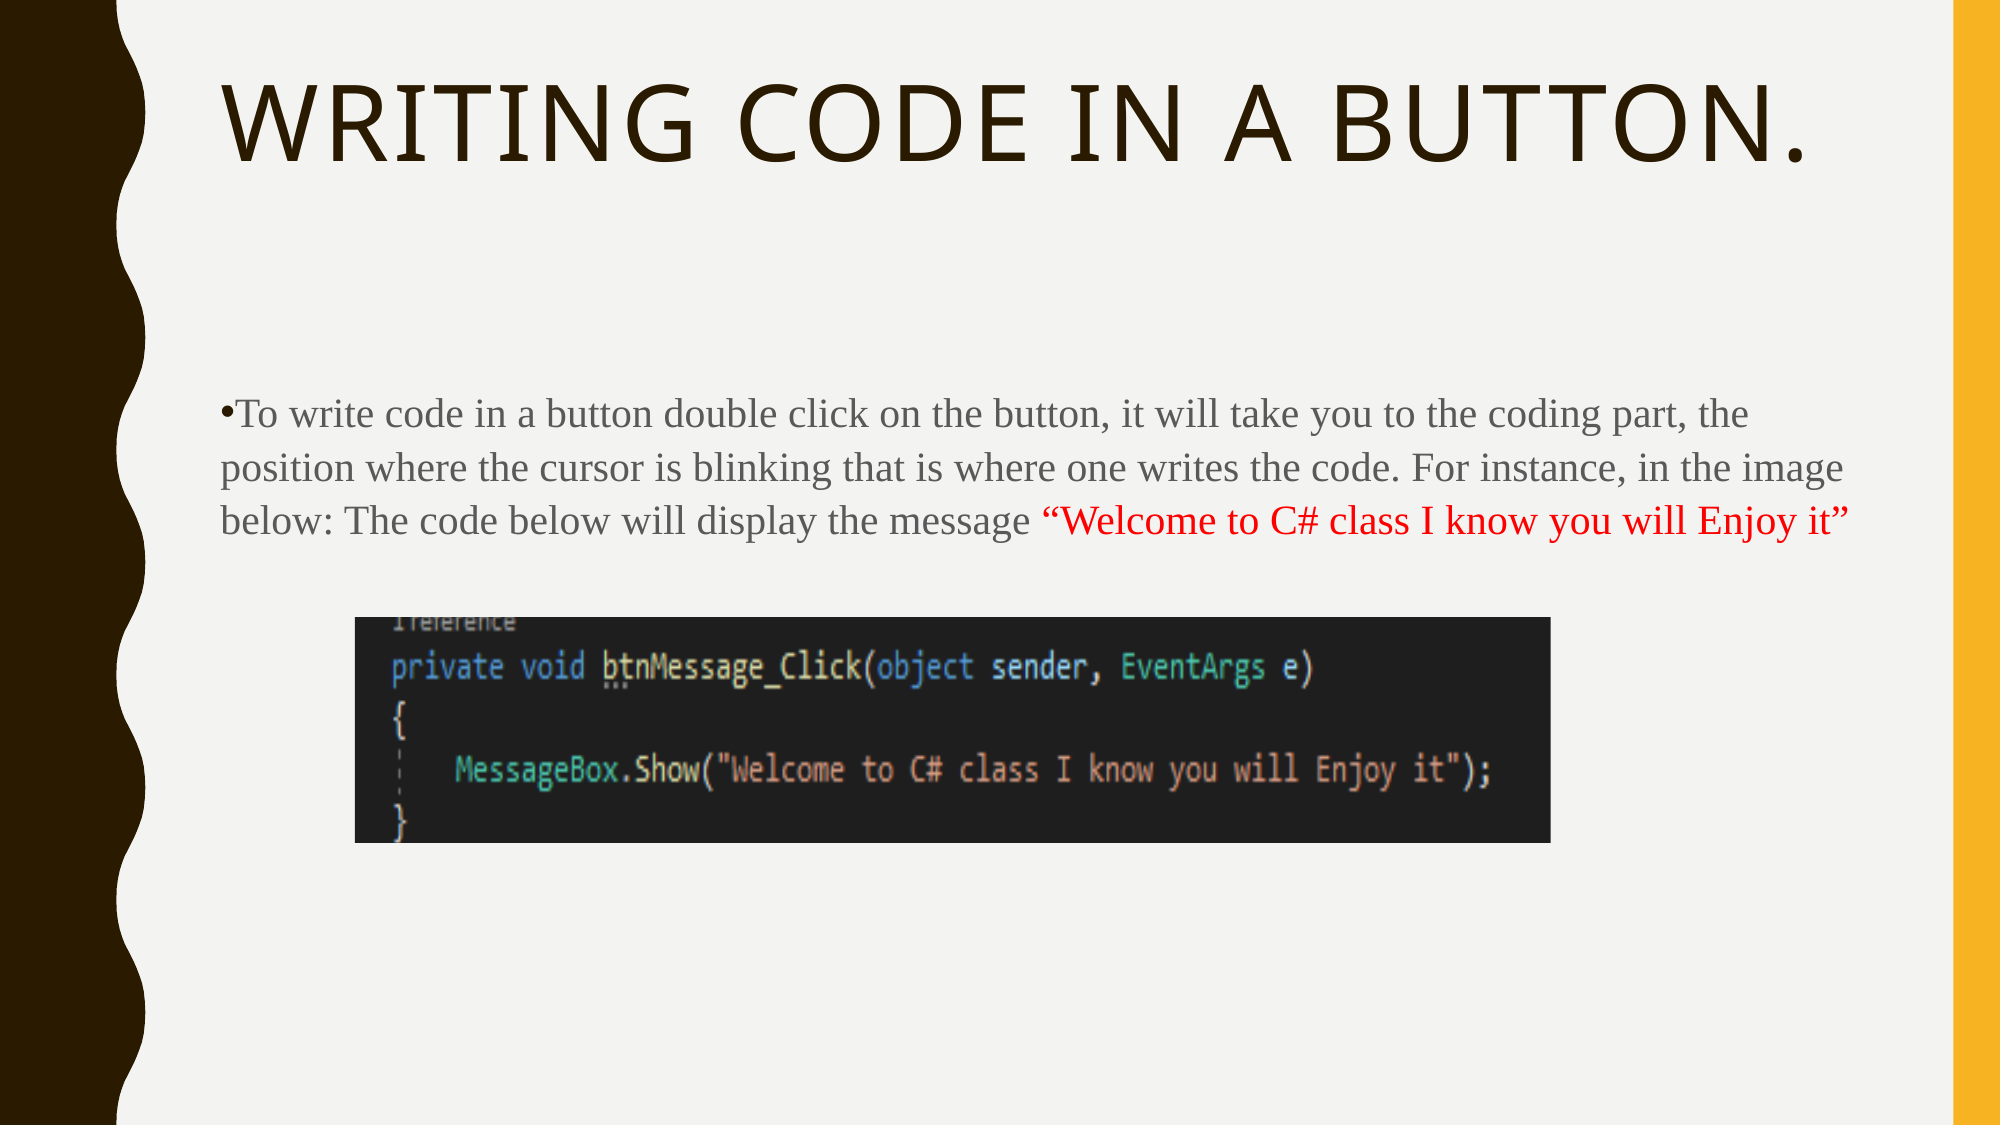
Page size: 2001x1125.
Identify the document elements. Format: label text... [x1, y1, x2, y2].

picture [354, 617, 1551, 843]
title Writing code in a button. [205, 62, 1875, 308]
list To write code in a button double click on the button, it will take you to the coding part, the position where the cursor is blinking that is where one writes the code. For instance, in the image below: The code below will display the message “Welcome to C# class I know you will Enjoy it” [205, 375, 1875, 965]
